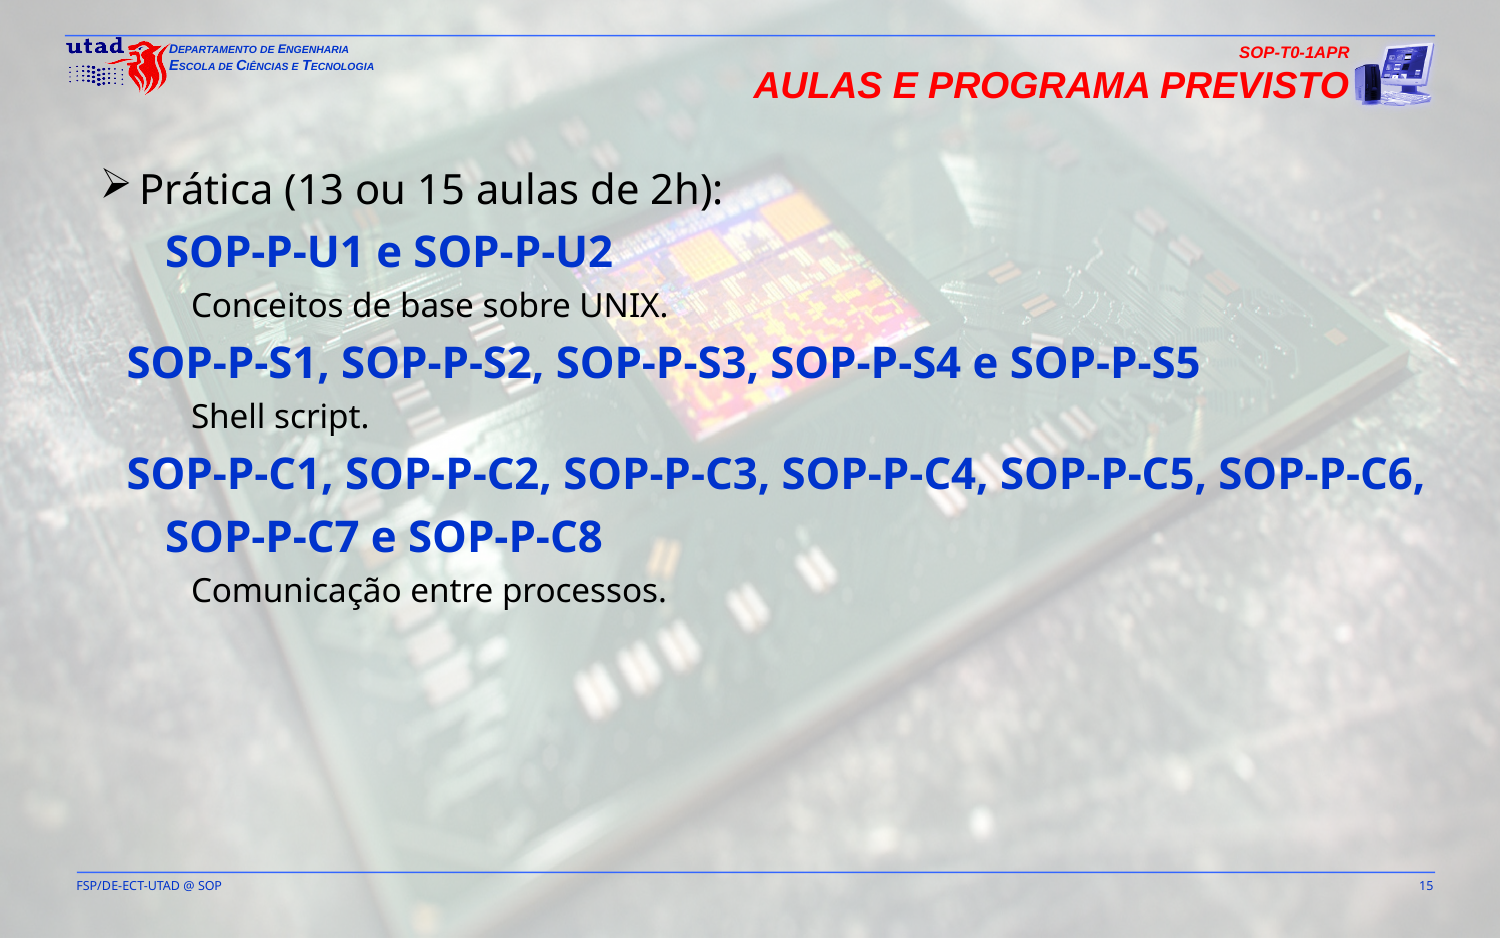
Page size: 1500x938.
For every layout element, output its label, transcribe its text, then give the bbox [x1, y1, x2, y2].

title SOP-T0-1APR Aulas e Programa Previsto [493, 35, 1362, 105]
picture [1346, 33, 1442, 115]
picture [64, 35, 172, 97]
text_box Prática (13 ou 15 aulas de 2h): SOP-P-U1 e SOP-P-U2 Conceitos de base sobre UNIX. SOP-P-S1, SOP-P-S2, SOP-P-S3, SOP-P-S4 e SOP-P-S5 Shell script. SOP-P-C1, SOP-P-C2, SOP-P-C3, SOP-P-C4, SOP-P-C5, SOP-P-C6, SOP-P-C7 e SOP-P-C8 Comunicação entre processos. [88, 147, 1440, 615]
